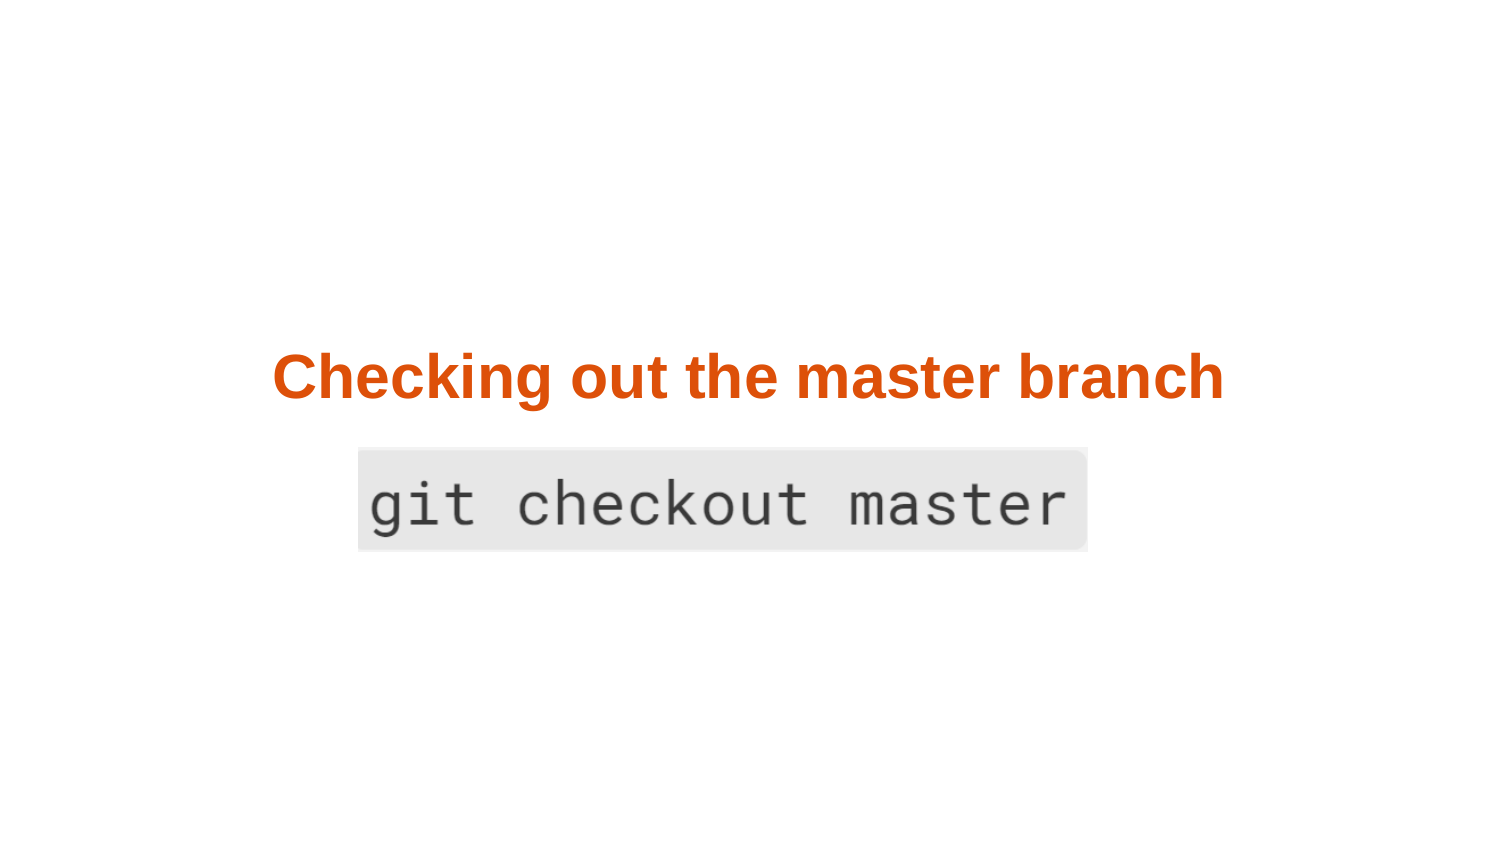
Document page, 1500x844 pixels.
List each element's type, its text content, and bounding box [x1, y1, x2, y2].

list Checking out the master branch [51, 283, 1449, 422]
picture [357, 446, 1089, 552]
